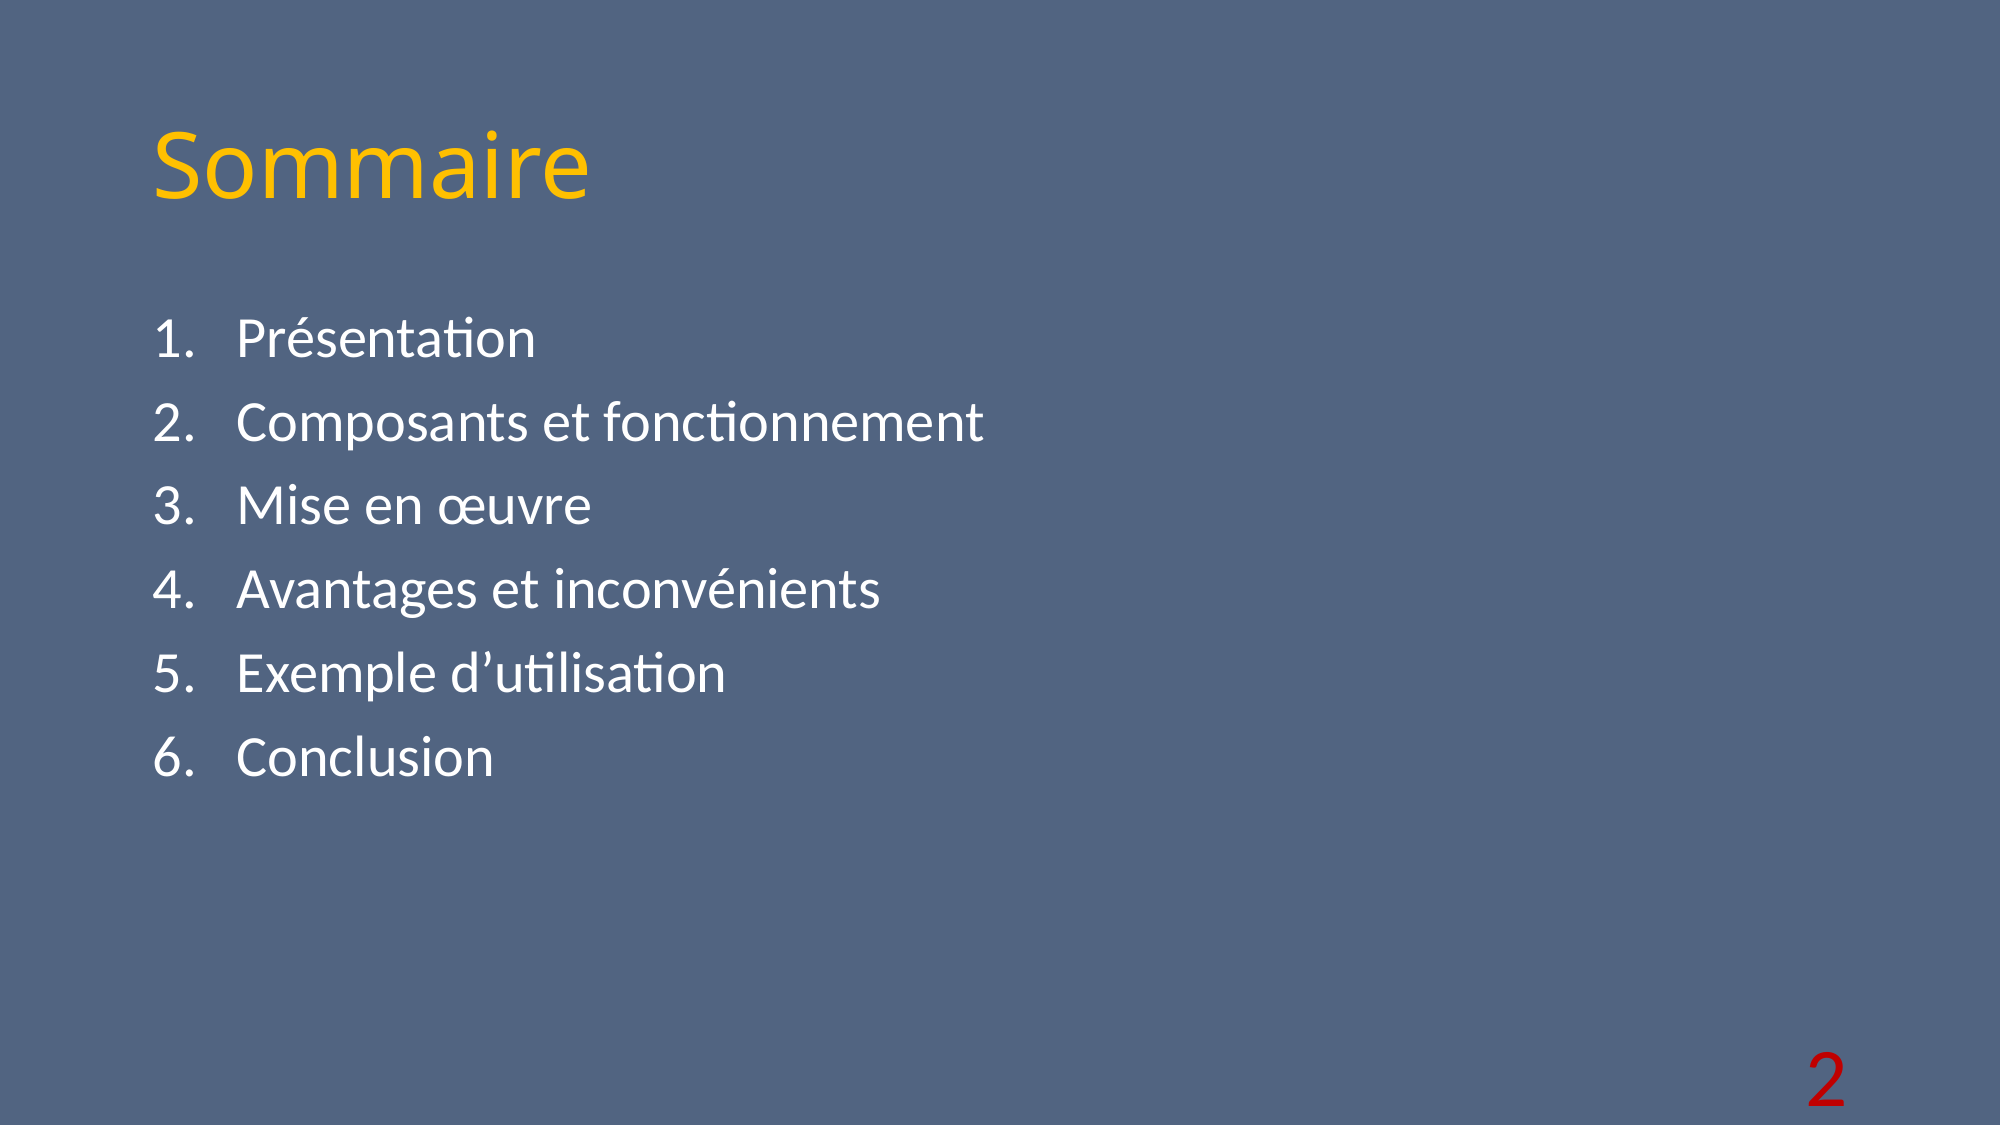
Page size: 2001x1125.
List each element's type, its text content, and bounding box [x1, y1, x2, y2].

list Présentation Composants et fonctionnement Mise en œuvre Avantages et inconvénients Exemple d’utilisation Conclusion [137, 299, 1863, 1014]
title Sommaire [137, 59, 1863, 278]
slide_number 2 [1412, 1042, 1863, 1103]
